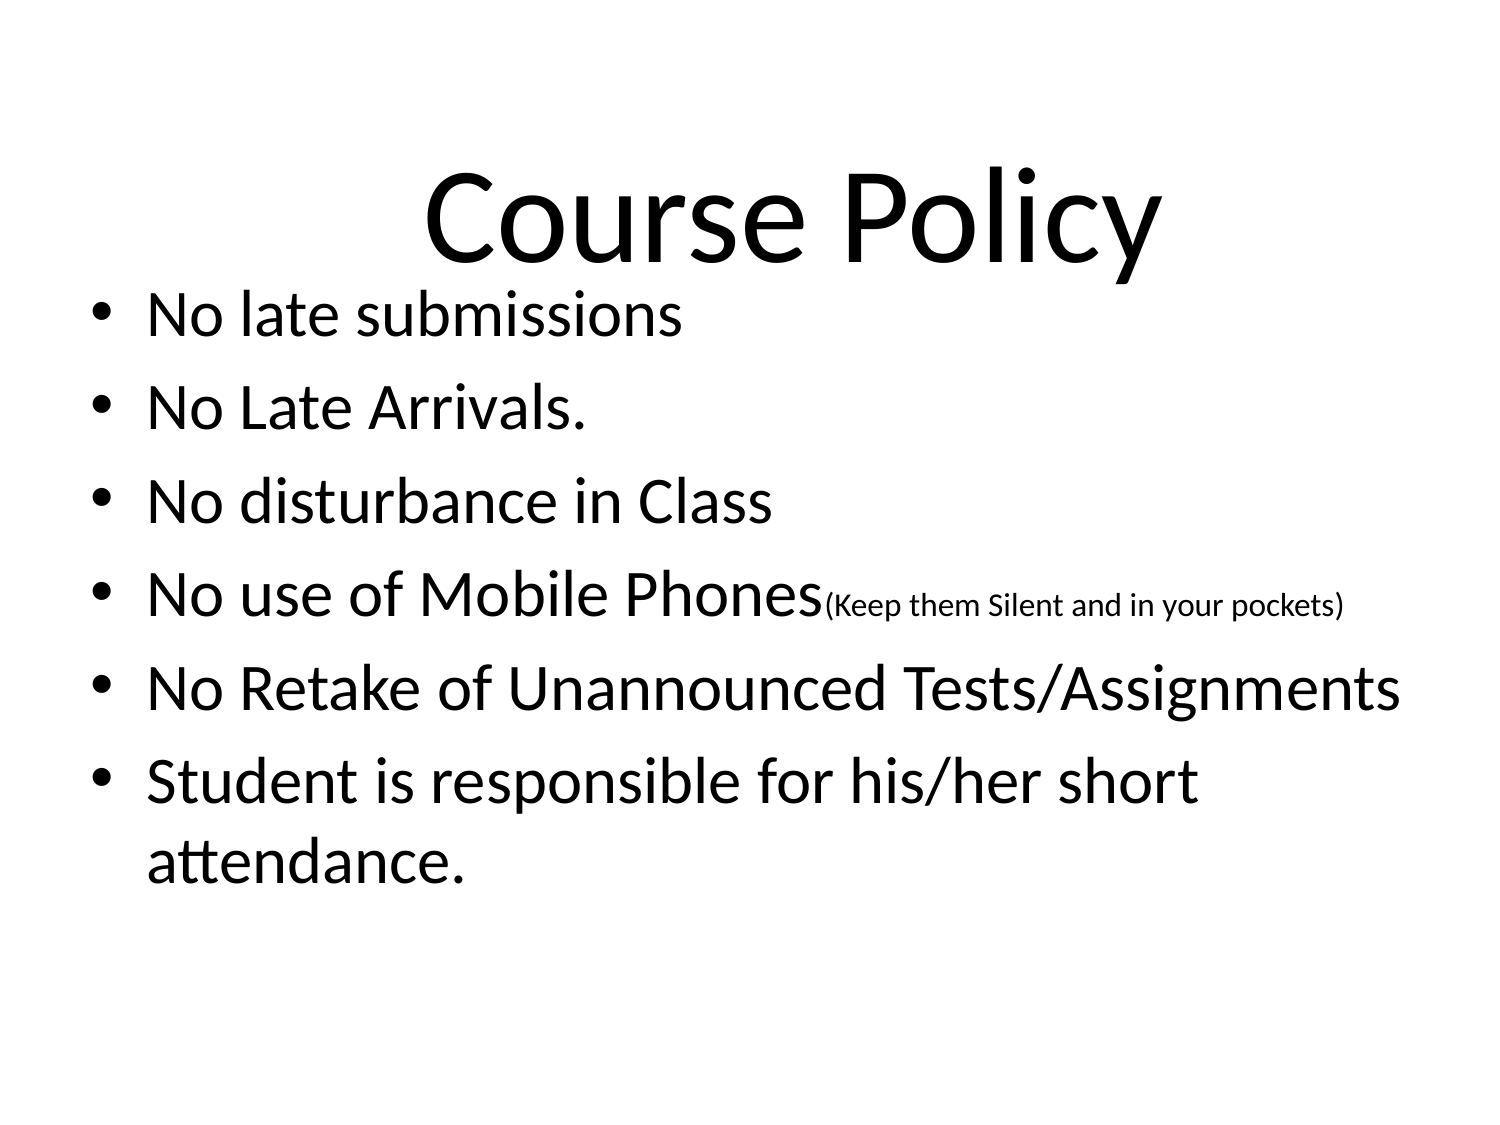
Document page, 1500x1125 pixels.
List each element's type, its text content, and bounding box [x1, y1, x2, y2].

list No late submissions No Late Arrivals. No disturbance in Class No use of Mobile Phones(Keep them Silent and in your pockets) No Retake of Unannounced Tests/Assignments Student is responsible for his/her short attendance. [75, 262, 1450, 1005]
title Course Policy [174, 90, 1413, 262]
